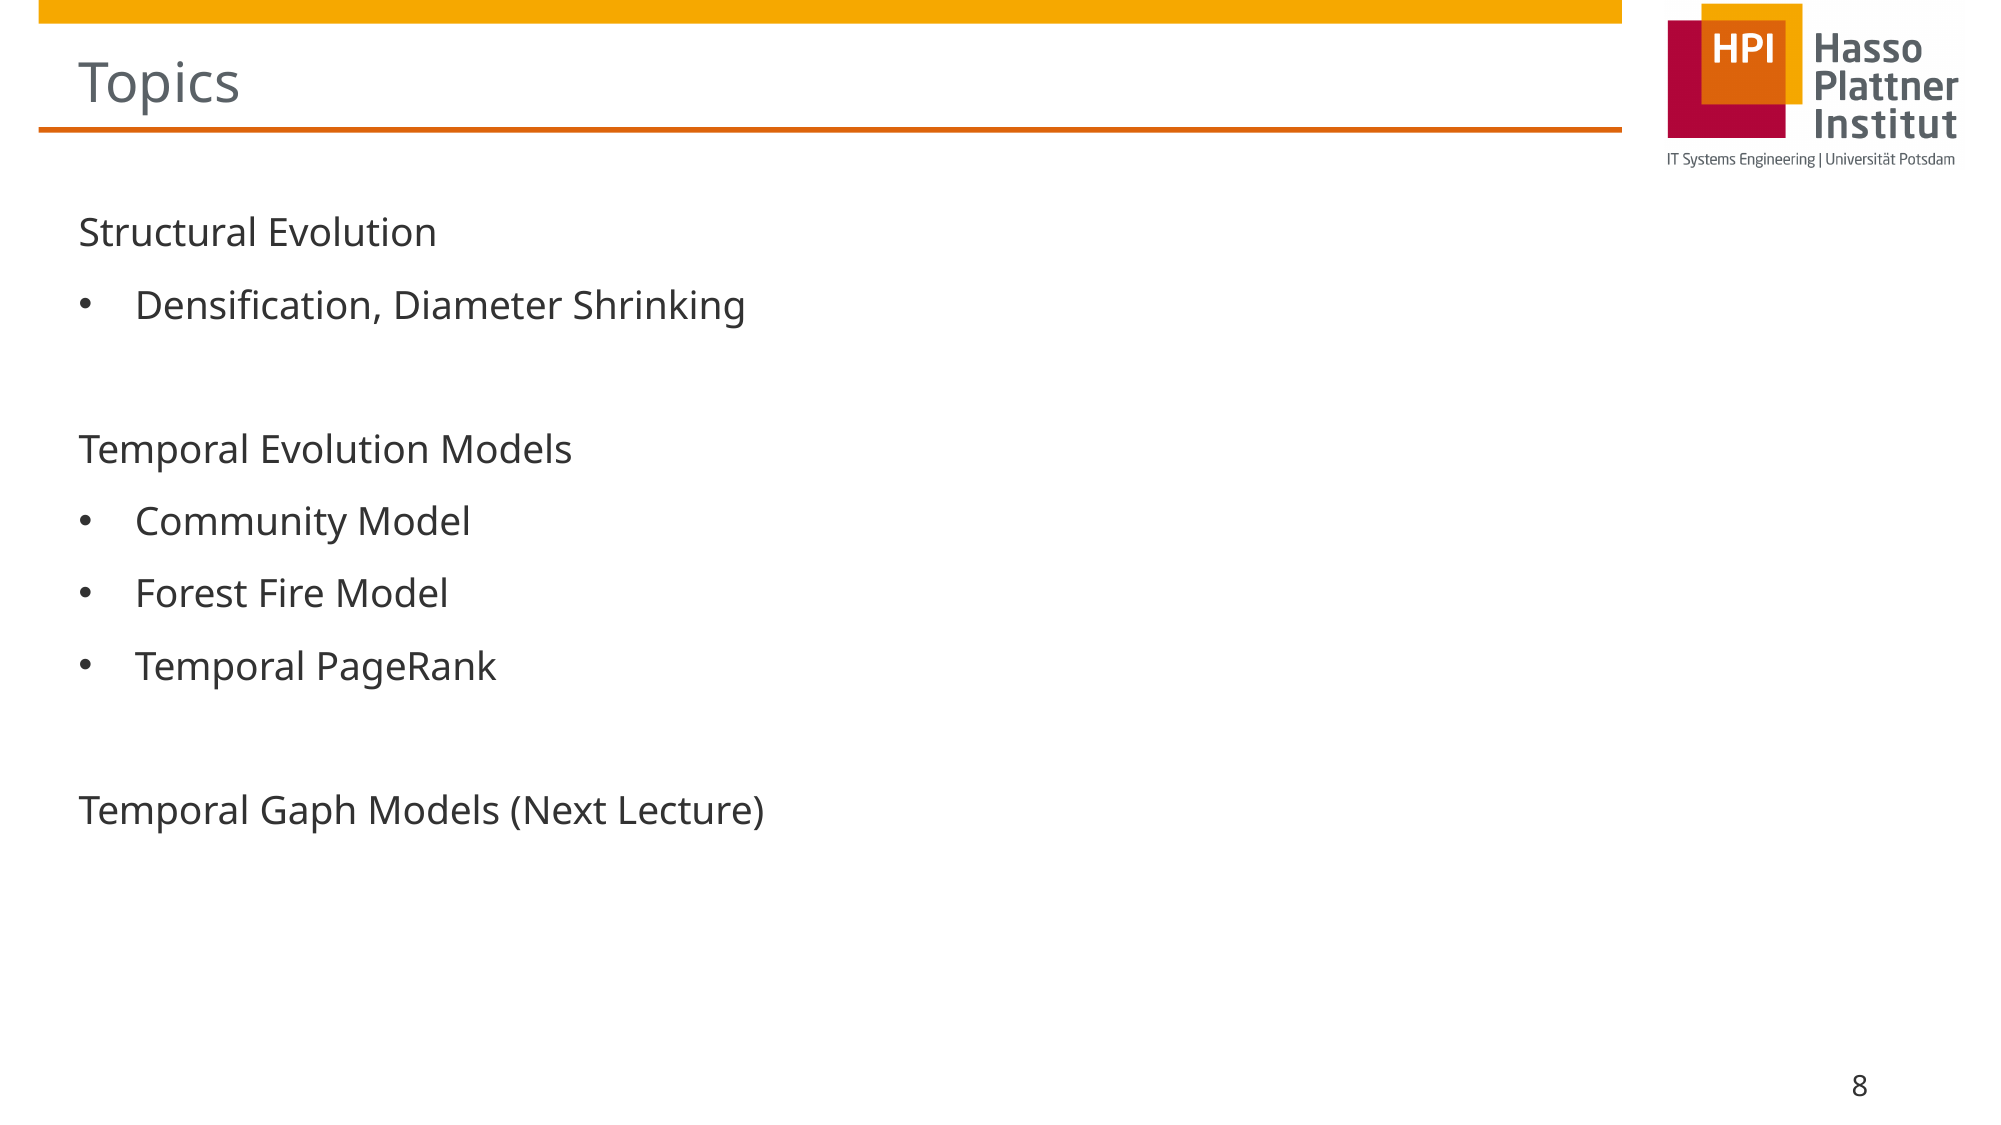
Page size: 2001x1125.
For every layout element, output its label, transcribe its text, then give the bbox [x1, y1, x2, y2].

list Structural Evolution Densification, Diameter Shrinking Temporal Evolution Models Community Model Forest Fire Model Temporal PageRank Temporal Gaph Models (Next Lecture) [78, 199, 1961, 839]
slide_number 8 [1834, 1064, 1961, 1107]
title Topics [78, 23, 1583, 115]
picture [1664, 0, 1965, 170]
